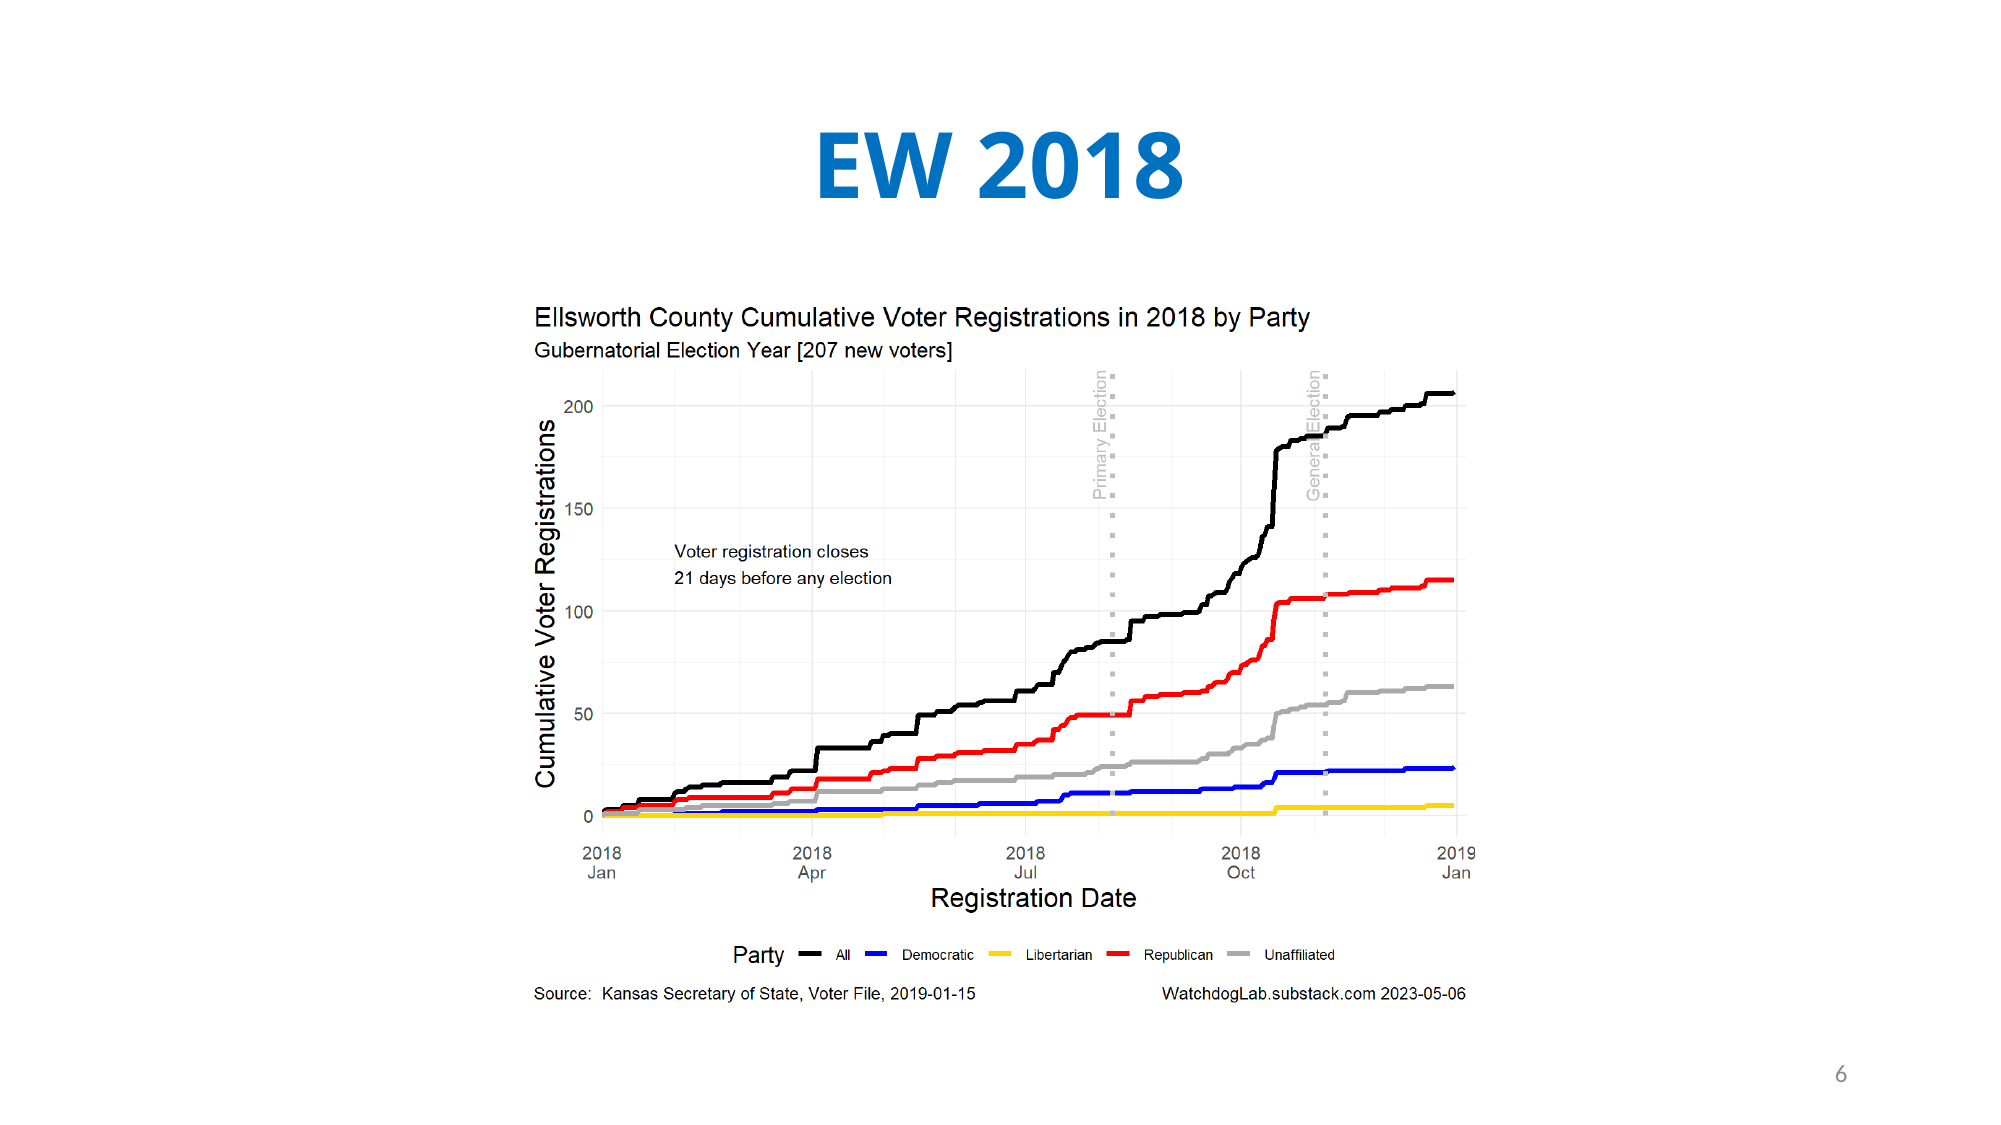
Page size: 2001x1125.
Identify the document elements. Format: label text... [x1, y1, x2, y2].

title EW 2018 [137, 59, 1863, 278]
picture [524, 297, 1475, 1011]
slide_number ‹#› [1412, 1042, 1863, 1103]
